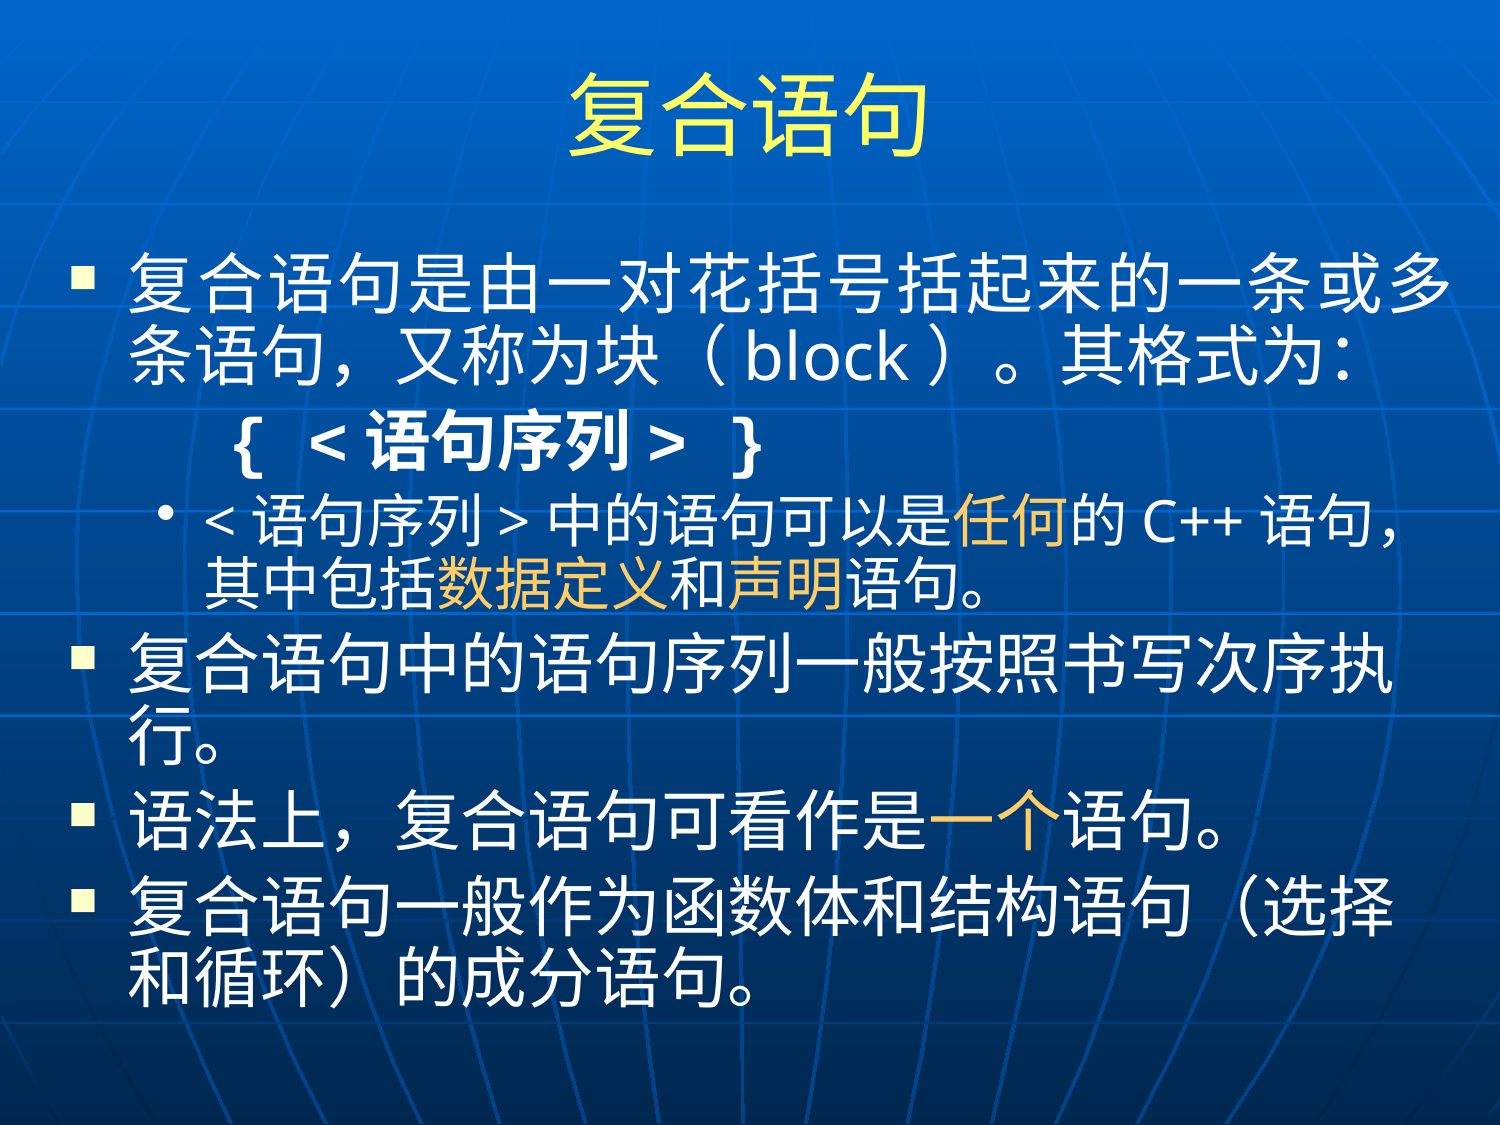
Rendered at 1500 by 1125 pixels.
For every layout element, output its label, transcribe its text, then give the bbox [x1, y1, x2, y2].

title 复合语句 [135, 19, 1365, 206]
list 复合语句是由一对花括号括起来的一条或多条语句，又称为块（block）。其格式为： { <语句序列> } <语句序列>中的语句可以是任何的C++语句，其中包括数据定义和声明语句。 复合语句中的语句序列一般按照书写次序执行。 语法上，复合语句可看作是一个语句。 复合语句一般作为函数体和结构语句（选择和循环）的成分语句。 [53, 243, 1469, 1083]
